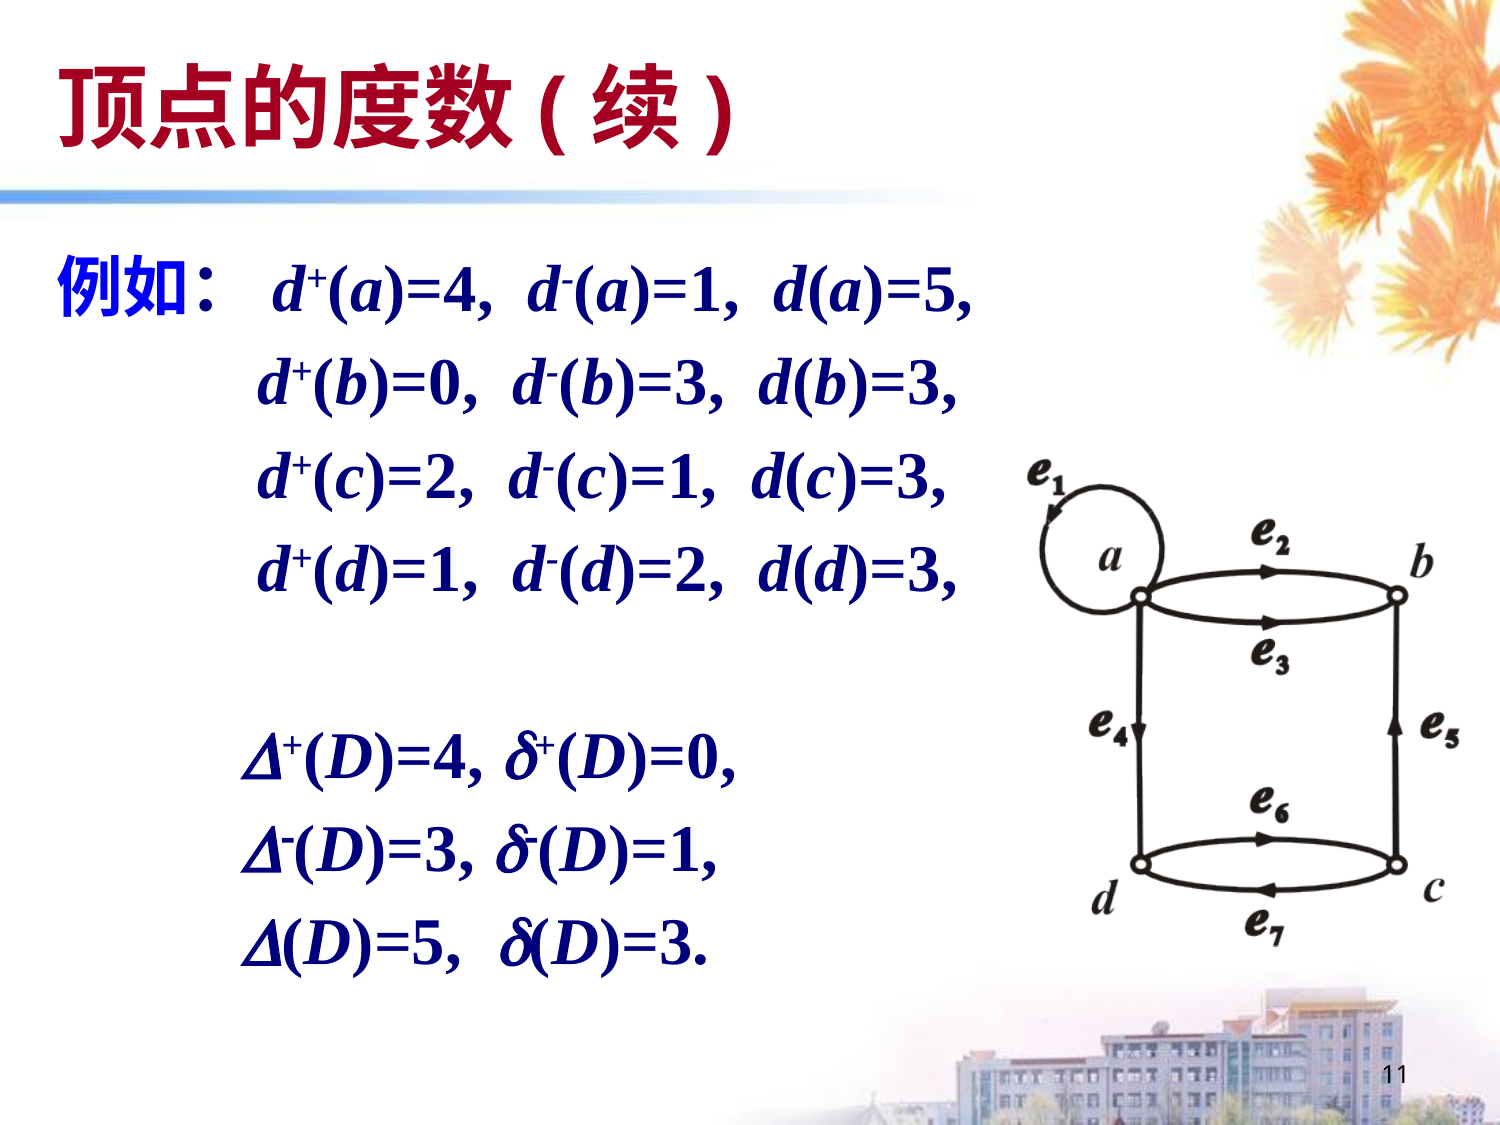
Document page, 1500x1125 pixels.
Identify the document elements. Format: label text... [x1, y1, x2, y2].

title 顶点的度数(续) [41, 54, 1392, 155]
list 例如：d+(a)=4, d-(a)=1, d(a)=5, d+(b)=0, d-(b)=3, d(b)=3, d+(c)=2, d-(c)=1, d(c)=3, d+(d)=1, d-(d)=2, d(d)=3, +(D)=4, +(D)=0, (D)=3, (D)=1, (D)=5, (D)=3. [41, 237, 1500, 1125]
picture [0, 0, 1500, 1125]
picture [962, 446, 1471, 947]
